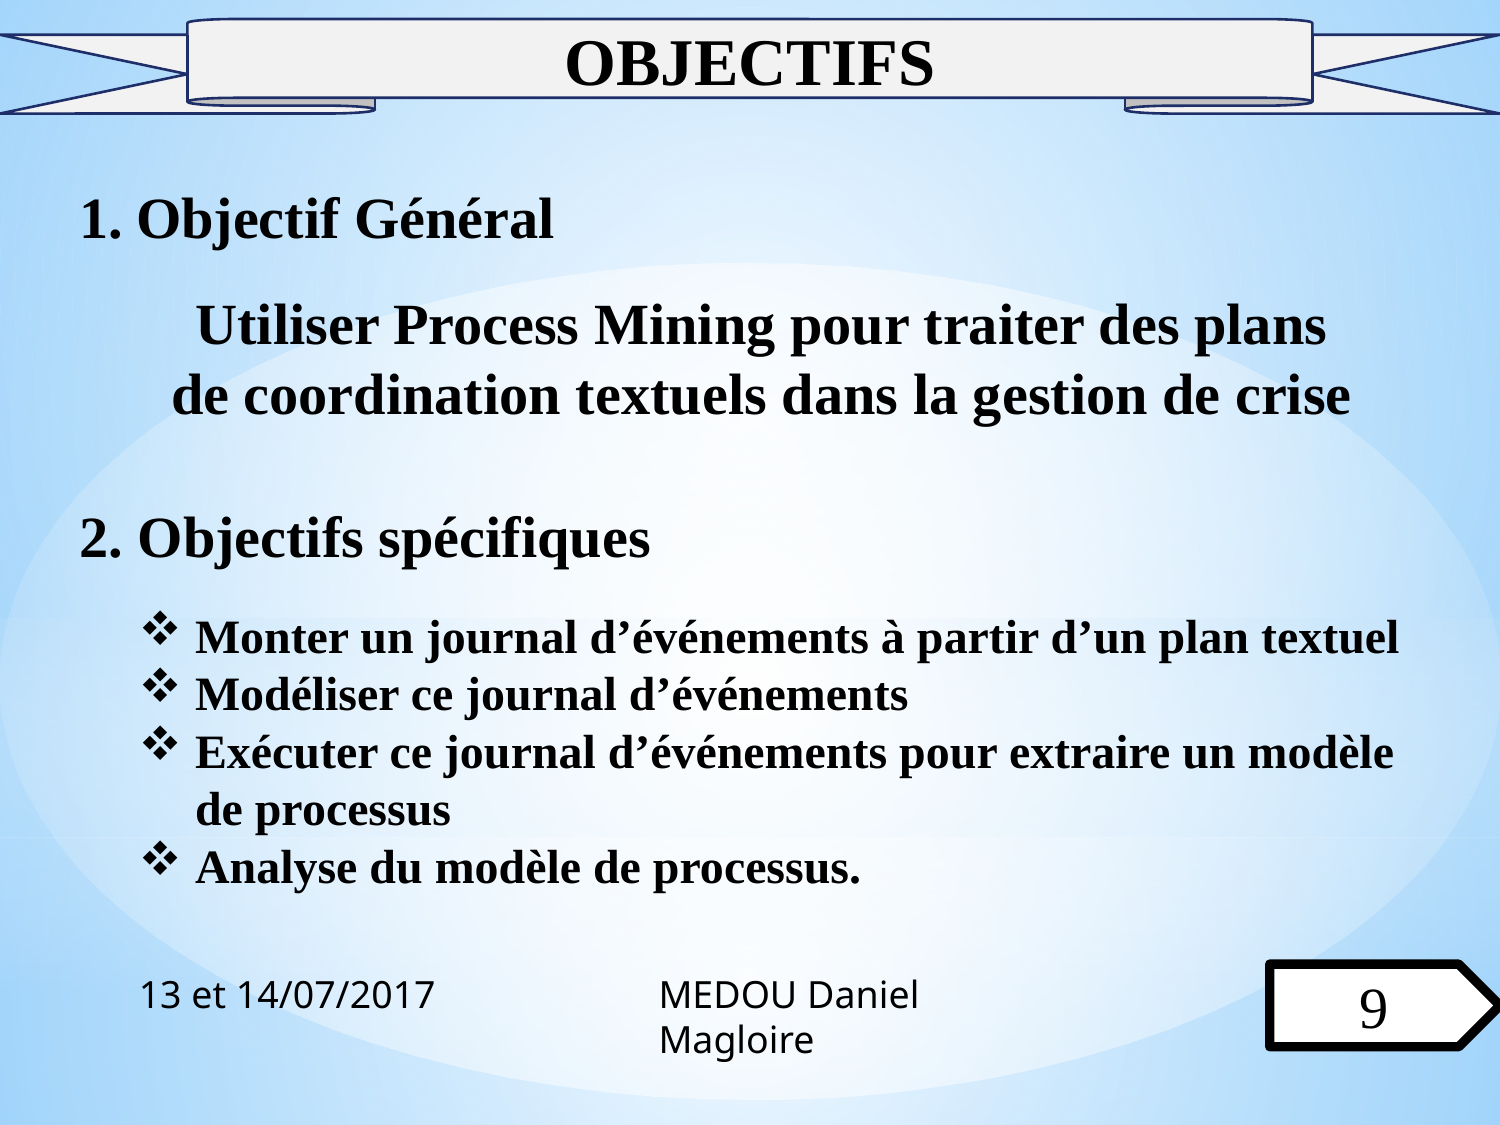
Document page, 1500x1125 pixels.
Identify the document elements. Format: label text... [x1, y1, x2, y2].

text_box Objectif Général [64, 172, 597, 258]
text_box 9 [1268, 962, 1500, 1049]
text_box 2. Objectifs spécifiques [64, 491, 715, 577]
text_box 13 et 14/07/2017 [123, 964, 491, 1024]
text_box MEDOU Daniel Magloire [643, 964, 1081, 1069]
text_box OBJECTIFS [0, 17, 1500, 115]
text_box Monter un journal d’événements à partir d’un plan textuel Modéliser ce journal d’événements Exécuter ce journal d’événements pour extraire un modèle de processus Analyse du modèle de processus. [123, 597, 1459, 900]
text_box Utiliser Process Mining pour traiter des plans de coordination textuels dans la gestion de crise [147, 278, 1376, 434]
